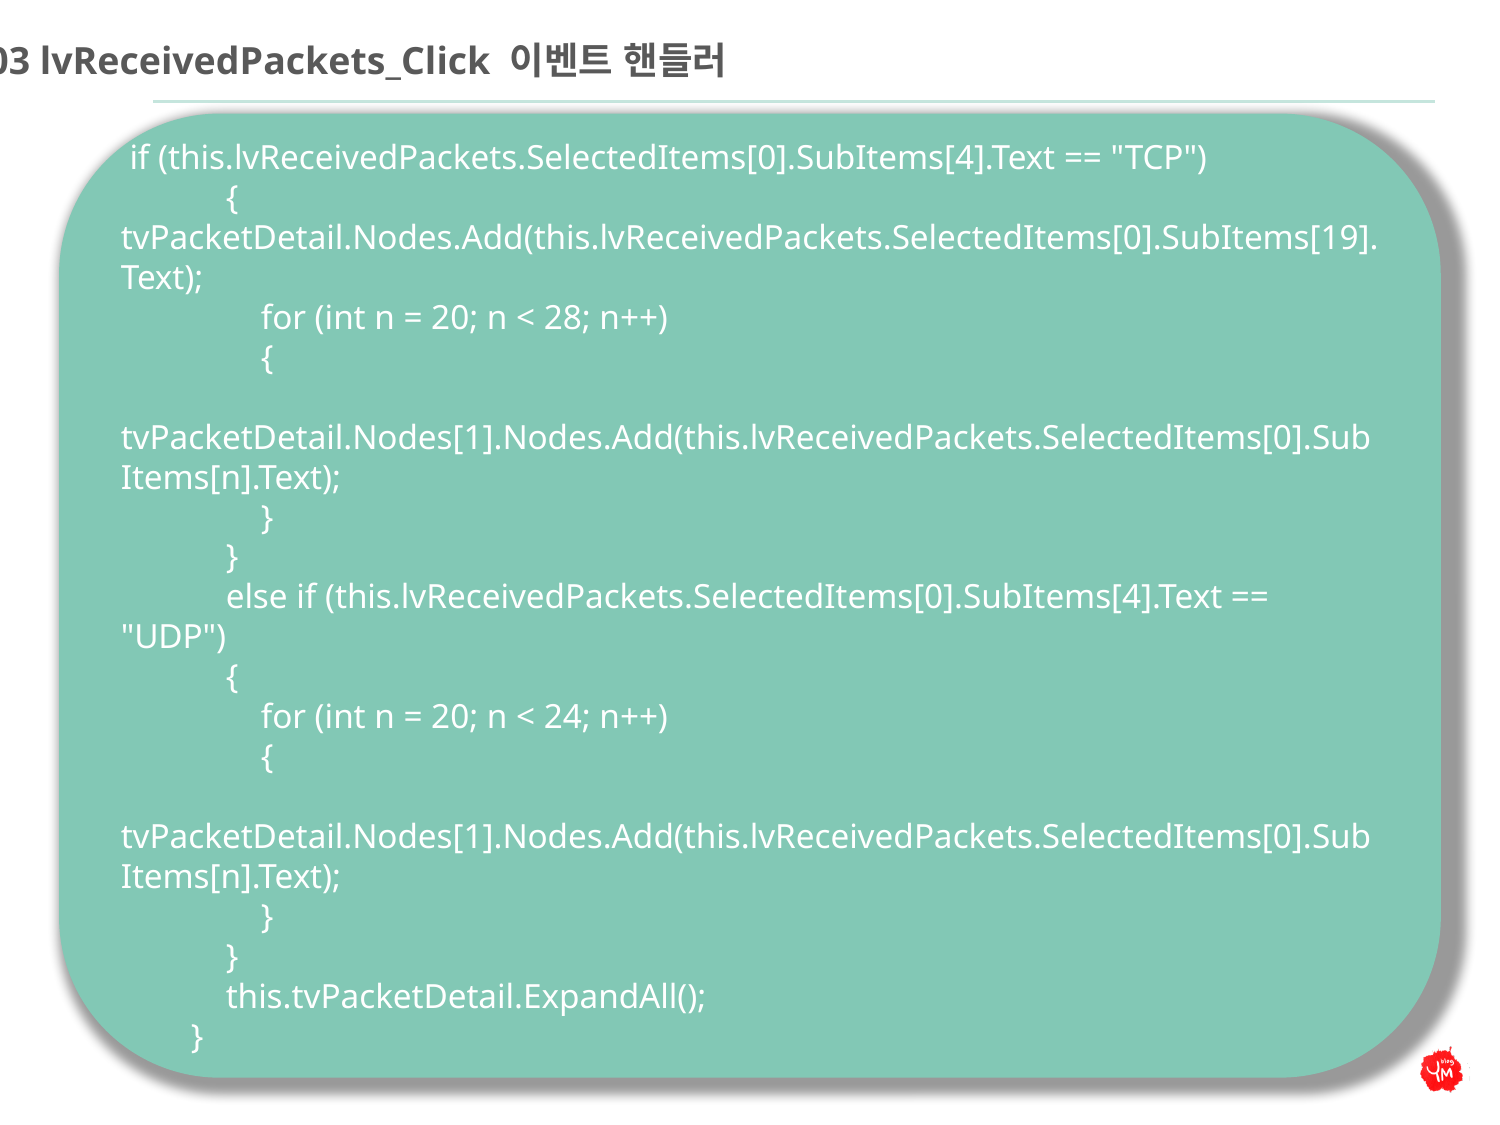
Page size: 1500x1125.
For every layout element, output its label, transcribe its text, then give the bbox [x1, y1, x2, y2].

text_box 03 lvReceivedPackets_Click 이벤트 핸들러 [0, 29, 742, 90]
text_box if (this.lvReceivedPackets.SelectedItems[0].SubItems[4].Text == "TCP") { tvPacketDetail.Nodes.Add(this.lvReceivedPackets.SelectedItems[0].SubItems[19].Text); for (int n = 20; n < 28; n++) { tvPacketDetail.Nodes[1].Nodes.Add(this.lvReceivedPackets.SelectedItems[0].SubItems[n].Text); } } else if (this.lvReceivedPackets.SelectedItems[0].SubItems[4].Text == "UDP") { for (int n = 20; n < 24; n++) { tvPacketDetail.Nodes[1].Nodes.Add(this.lvReceivedPackets.SelectedItems[0].SubItems[n].Text); } } this.tvPacketDetail.ExpandAll(); } [56, 111, 1443, 1080]
picture [1411, 1018, 1471, 1125]
